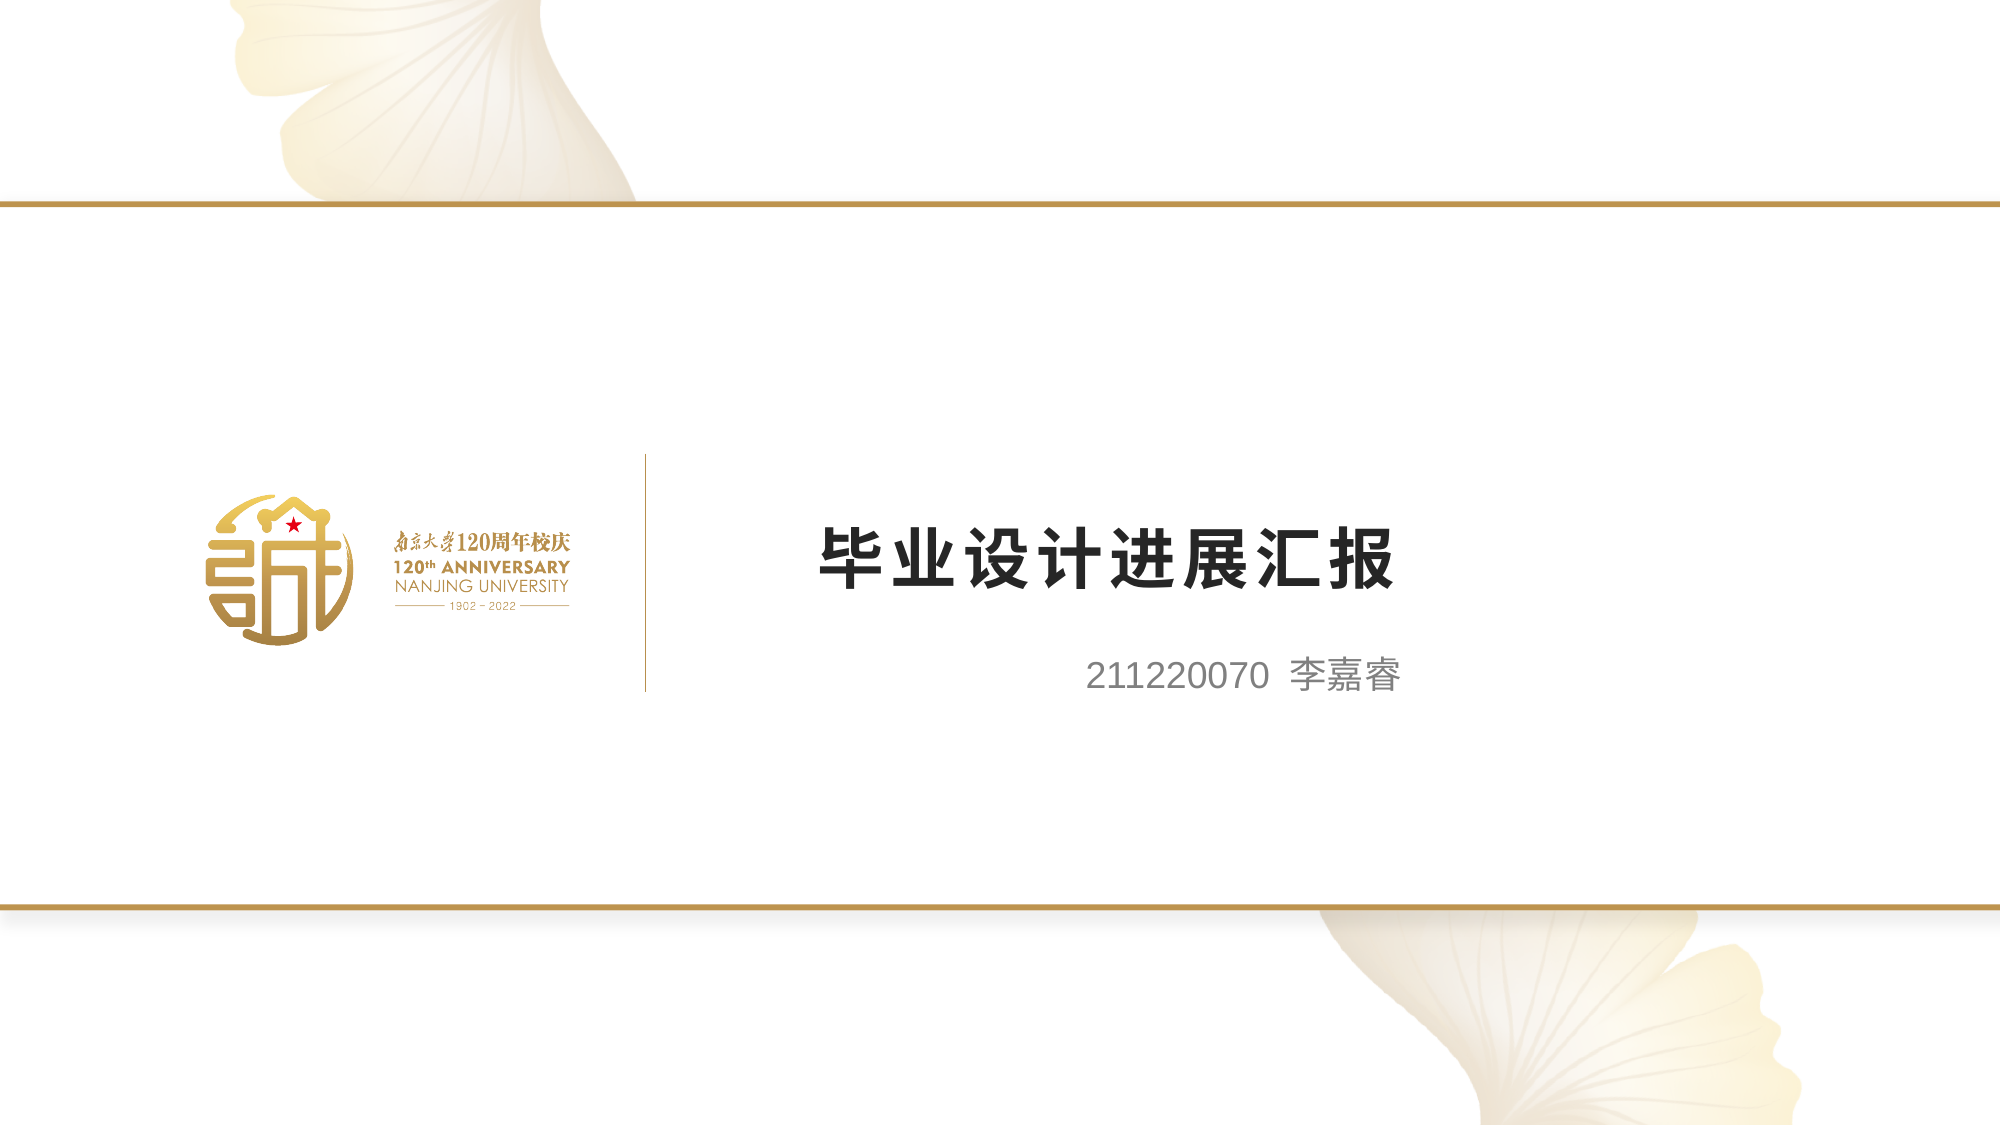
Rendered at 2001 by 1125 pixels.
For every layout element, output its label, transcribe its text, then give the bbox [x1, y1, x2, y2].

picture [156, 436, 614, 694]
text_box [0, 903, 1097, 911]
text_box [0, 200, 141, 208]
text_box 毕业设计进展汇报 [802, 488, 1609, 626]
picture [141, 0, 917, 376]
text_box 211220070 李嘉睿 [1070, 643, 1738, 704]
text_box [1874, 903, 2000, 911]
text_box [917, 200, 2000, 208]
text_box [0, 208, 2000, 903]
picture [1038, 731, 1898, 1125]
